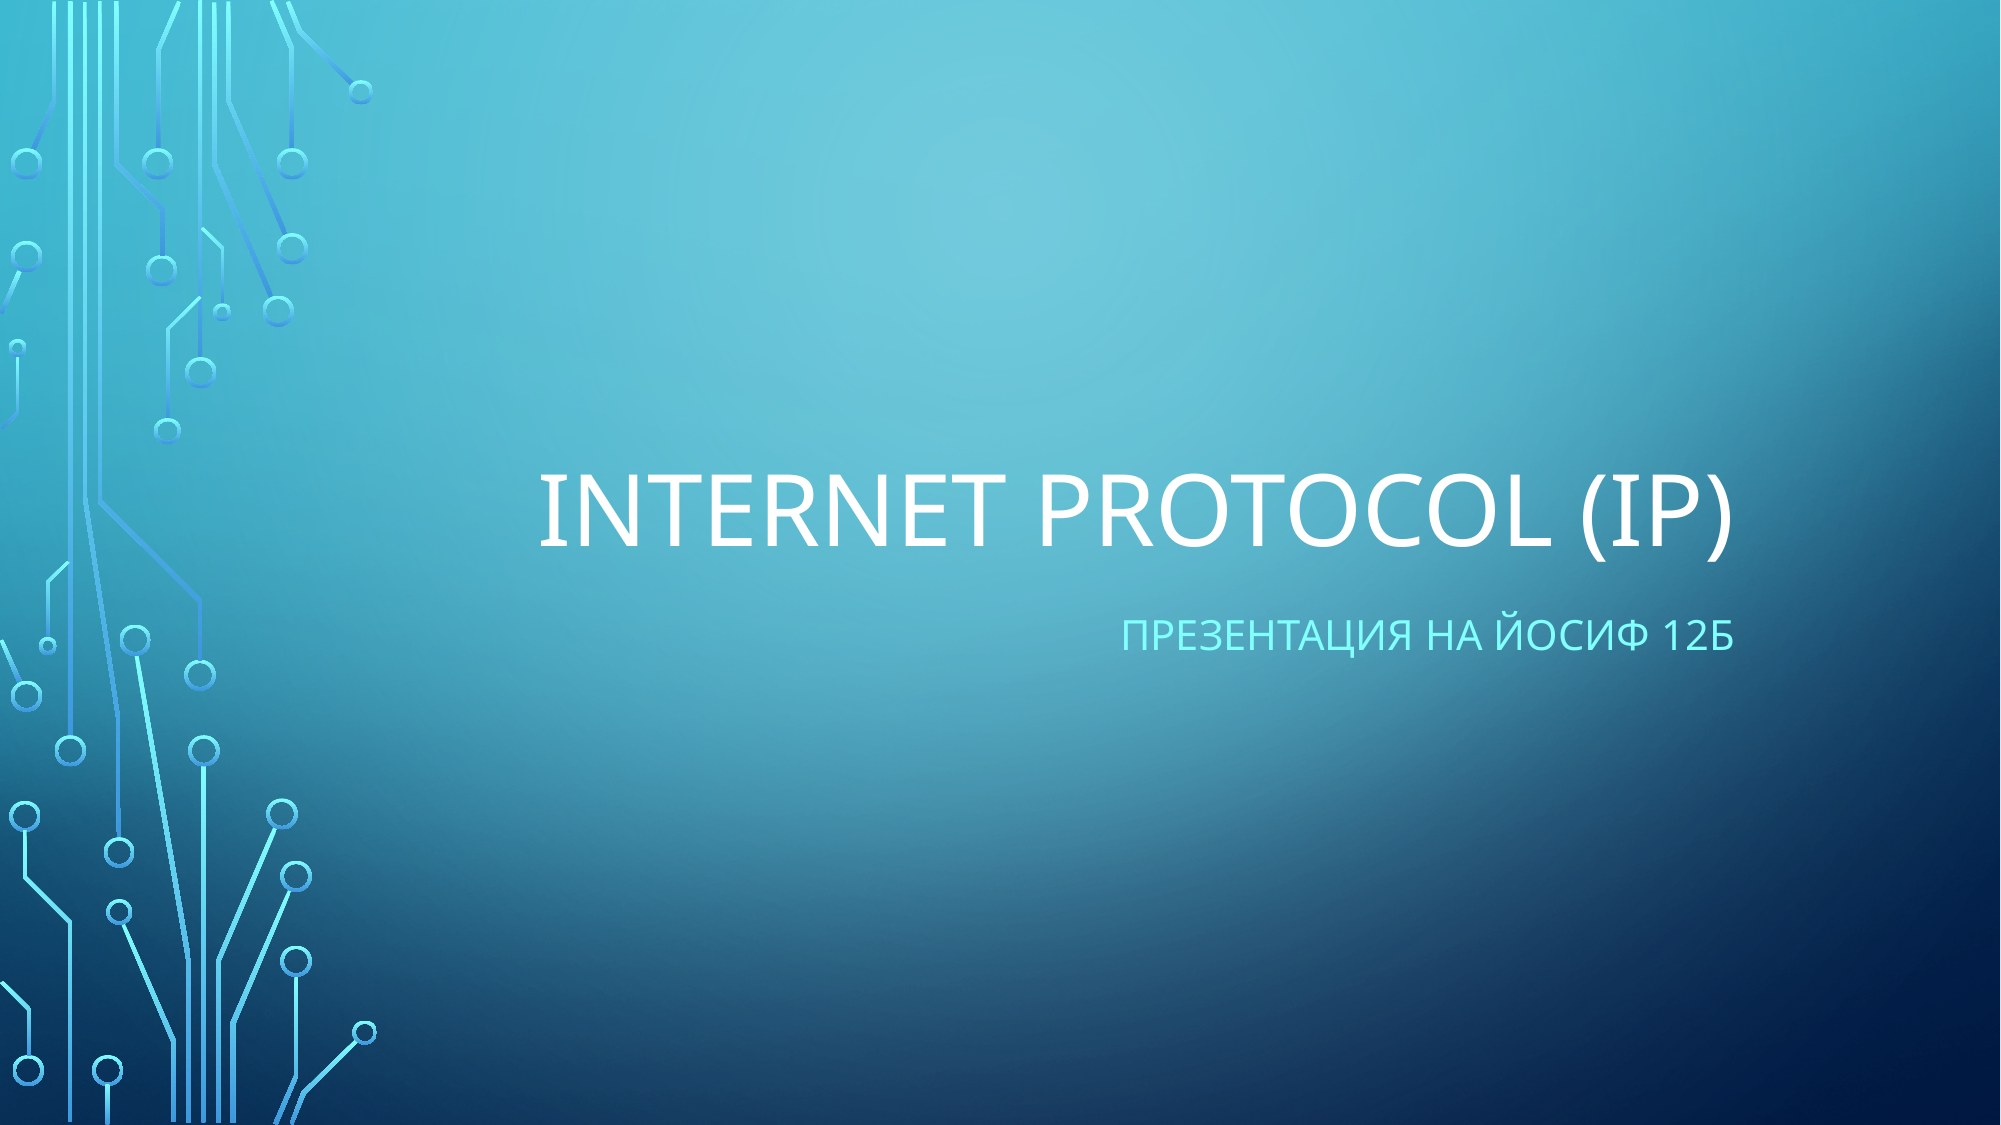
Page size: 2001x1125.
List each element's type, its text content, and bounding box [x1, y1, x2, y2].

subtitle Презентация на Йосиф 12б [307, 590, 1750, 863]
title InTERNET PROTOCOL (IP) [307, 184, 1750, 576]
